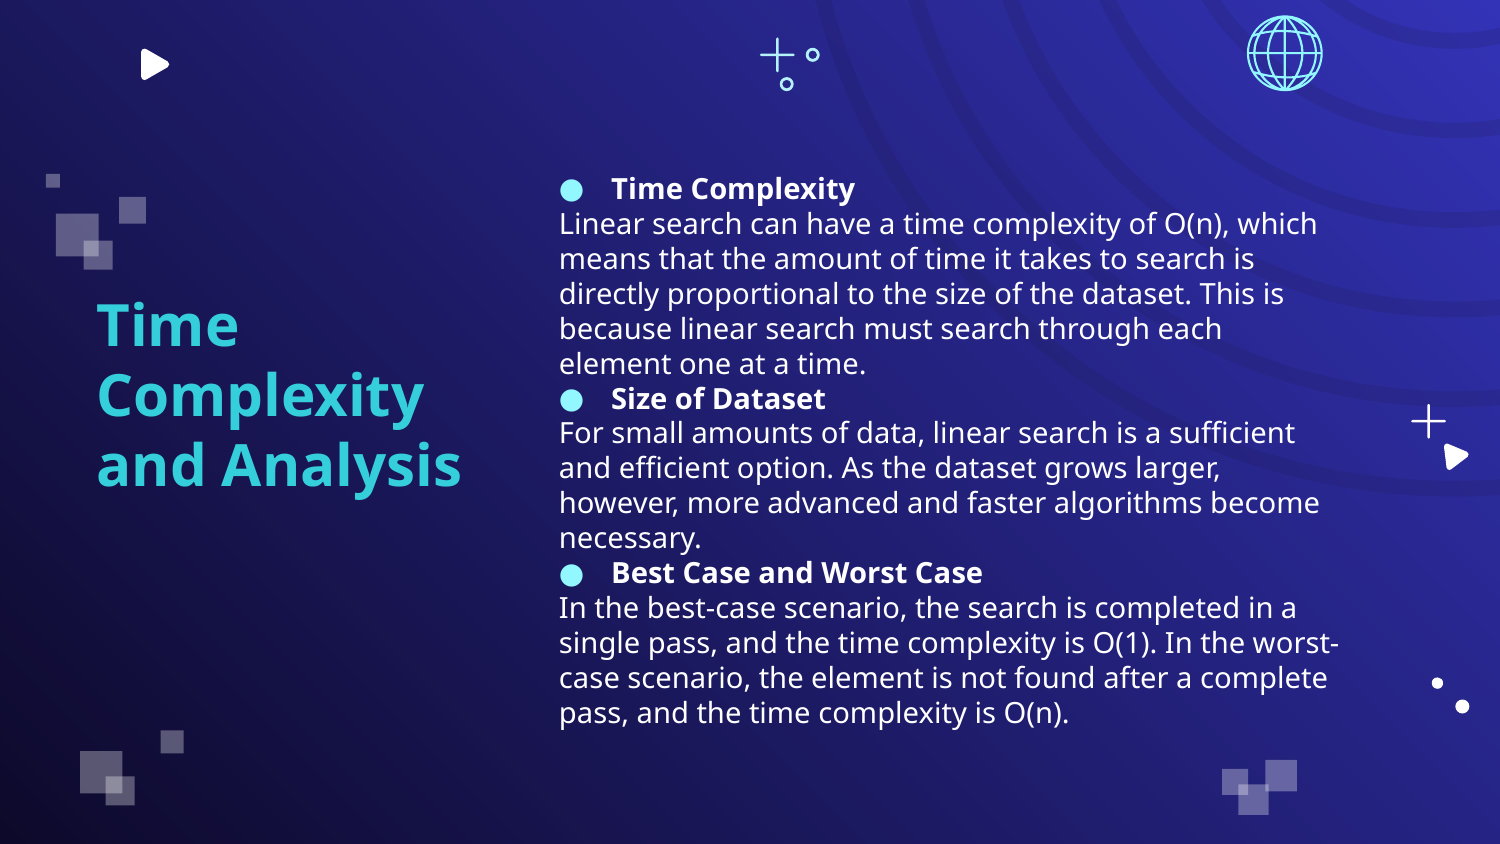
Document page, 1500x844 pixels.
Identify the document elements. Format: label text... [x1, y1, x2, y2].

title Time Complexity and Analysis [81, 63, 521, 792]
list Time Complexity Linear search can have a time complexity of O(n), which means that the amount of time it takes to search is directly proportional to the size of the dataset. This is because linear search must search through each element one at a time. Size of Dataset For small amounts of data, linear search is a sufficient and efficient option. As the dataset grows larger, however, more advanced and faster algorithms become necessary. Best Case and Worst Case In the best-case scenario, the search is completed in a single pass, and the time complexity is O(1). In the worst-case scenario, the element is not found after a complete pass, and the time complexity is O(n). [521, 285, 1358, 650]
